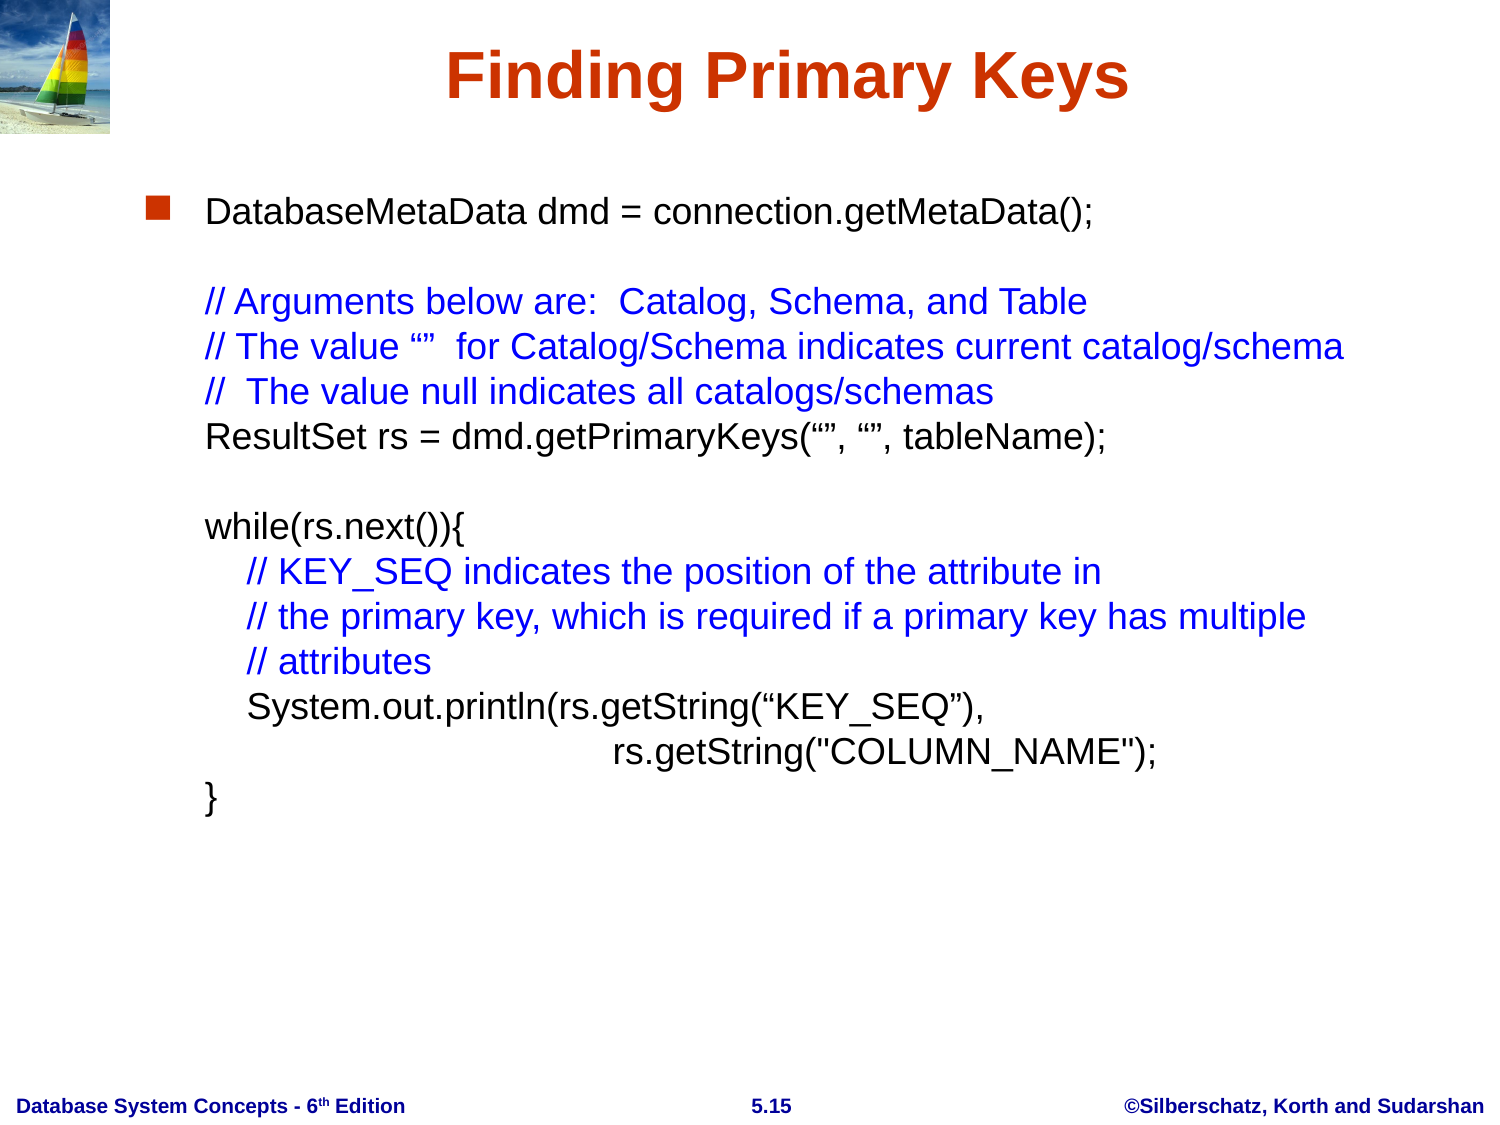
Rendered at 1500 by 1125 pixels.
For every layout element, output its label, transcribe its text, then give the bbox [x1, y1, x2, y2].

list DatabaseMetaData dmd = connection.getMetaData(); // Arguments below are: Catalog, Schema, and Table // The value “” for Catalog/Schema indicates current catalog/schema // The value null indicates all catalogs/schemas ResultSet rs = dmd.getPrimaryKeys(“”, “”, tableName); while(rs.next()){ // KEY_SEQ indicates the position of the attribute in // the primary key, which is required if a primary key has multiple // attributes System.out.println(rs.getString(“KEY_SEQ”), rs.getString("COLUMN_NAME"); } [133, 179, 1391, 984]
picture [0, 0, 110, 134]
title Finding Primary Keys [125, 18, 1452, 120]
